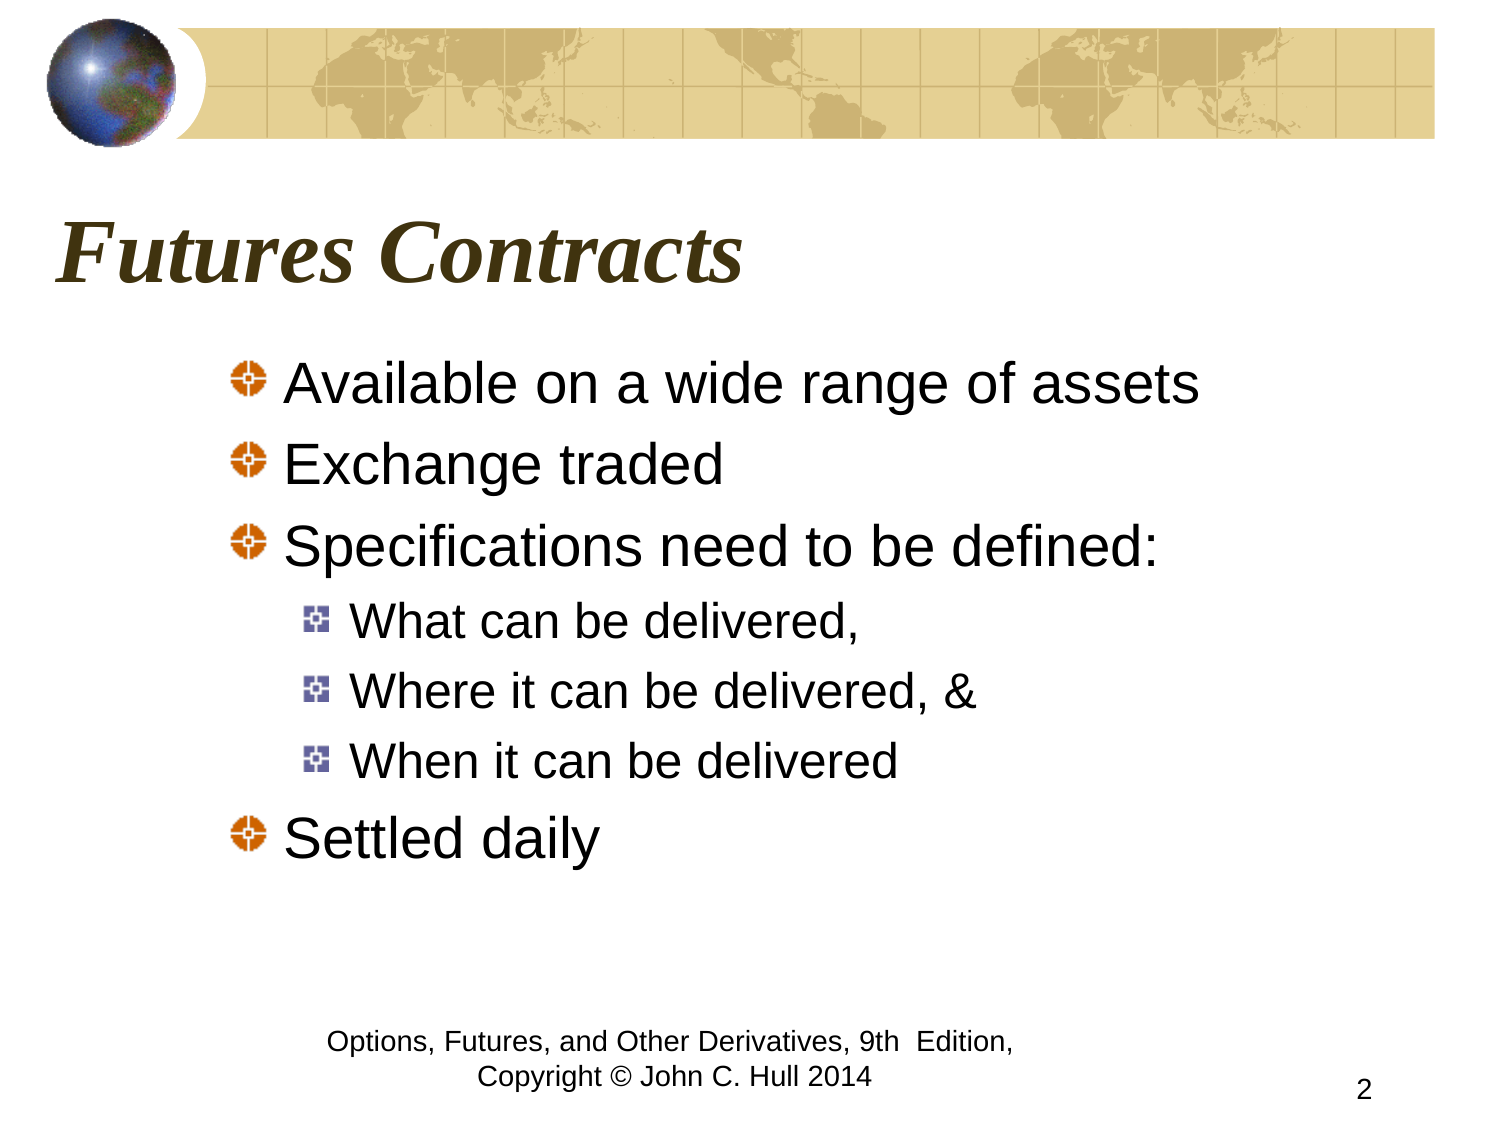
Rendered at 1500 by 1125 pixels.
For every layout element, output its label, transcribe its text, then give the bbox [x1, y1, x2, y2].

slide_number 2 [1074, 1037, 1388, 1113]
picture [227, 359, 269, 401]
title Futures Contracts [40, 152, 1316, 341]
picture [227, 440, 269, 482]
text_box [112, 1024, 425, 1100]
picture [302, 744, 329, 772]
footer Options, Futures, and Other Derivatives, 9th Edition, Copyright © John C. Hull 2014 [262, 1024, 1088, 1101]
picture [227, 814, 269, 856]
text_box [512, 1024, 988, 1100]
list Available on a wide range of assets Exchange traded Specifications need to be defined: What can be delivered, Where it can be delivered, & When it can be delivered Settled daily [212, 337, 1500, 1000]
picture [227, 522, 269, 564]
picture [42, 14, 190, 151]
picture [302, 604, 329, 632]
picture [302, 674, 329, 702]
